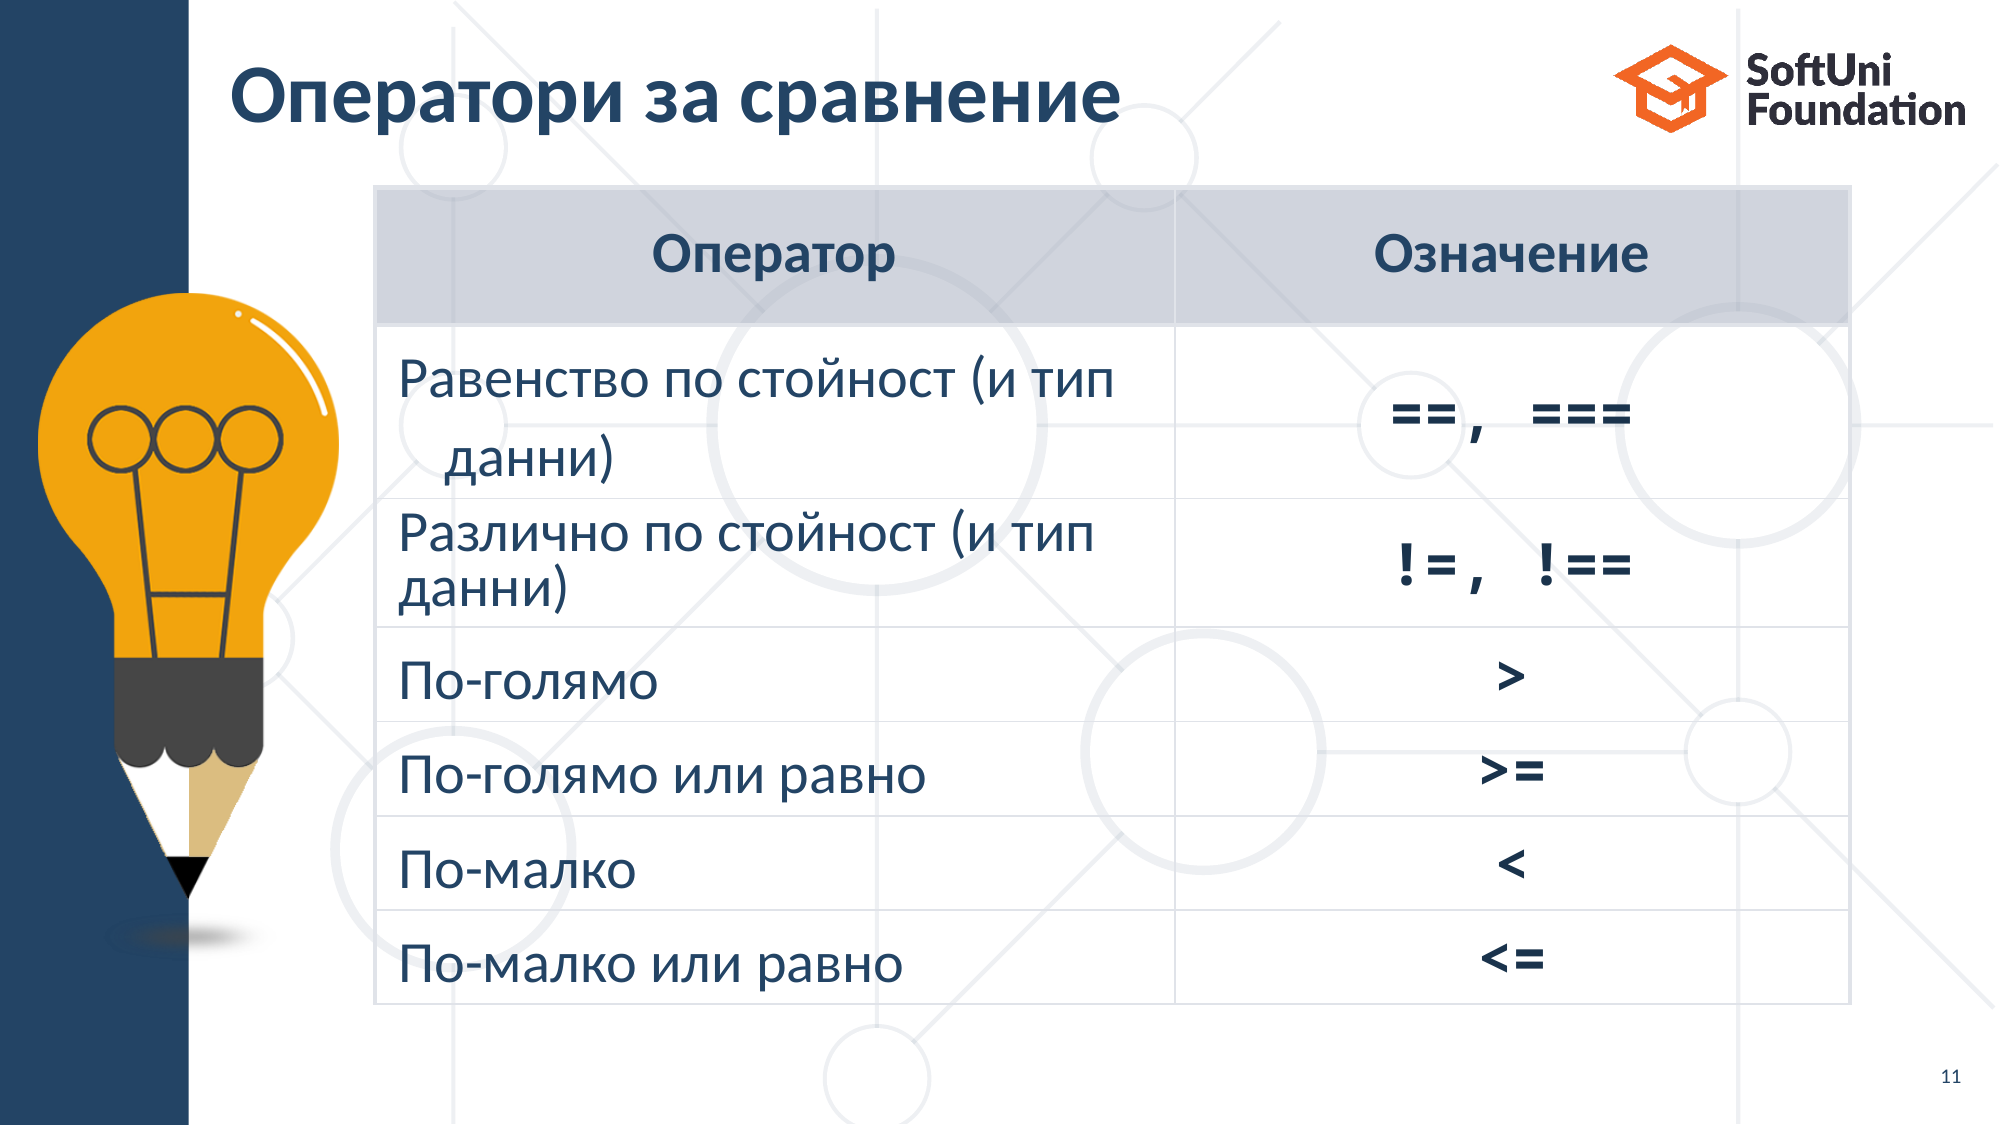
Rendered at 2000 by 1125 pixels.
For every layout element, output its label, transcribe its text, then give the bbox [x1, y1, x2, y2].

picture [1613, 44, 1965, 133]
table_cell >= [1176, 722, 1848, 815]
table_cell > [1176, 628, 1848, 721]
title Оператори за сравнение [212, 16, 1591, 162]
table_cell ==, === [1176, 327, 1848, 498]
table_cell !=, !== [1176, 499, 1848, 626]
slide_number 11 [1896, 1049, 1968, 1101]
table_cell По-малко [377, 817, 1174, 909]
table_header Оператор [377, 190, 1174, 323]
picture [38, 293, 339, 961]
table_cell По-малко или равно [377, 911, 1174, 1003]
table_header Означение [1176, 190, 1848, 323]
table_cell По-голямо или равно [377, 722, 1174, 815]
table_cell <= [1176, 911, 1848, 1003]
table_cell По-голямо [377, 628, 1174, 721]
table_cell Различно по стойност (и тип данни) [377, 499, 1174, 626]
table_cell < [1176, 817, 1848, 909]
table_cell Равенство по стойност (и тип данни) [377, 327, 1174, 498]
